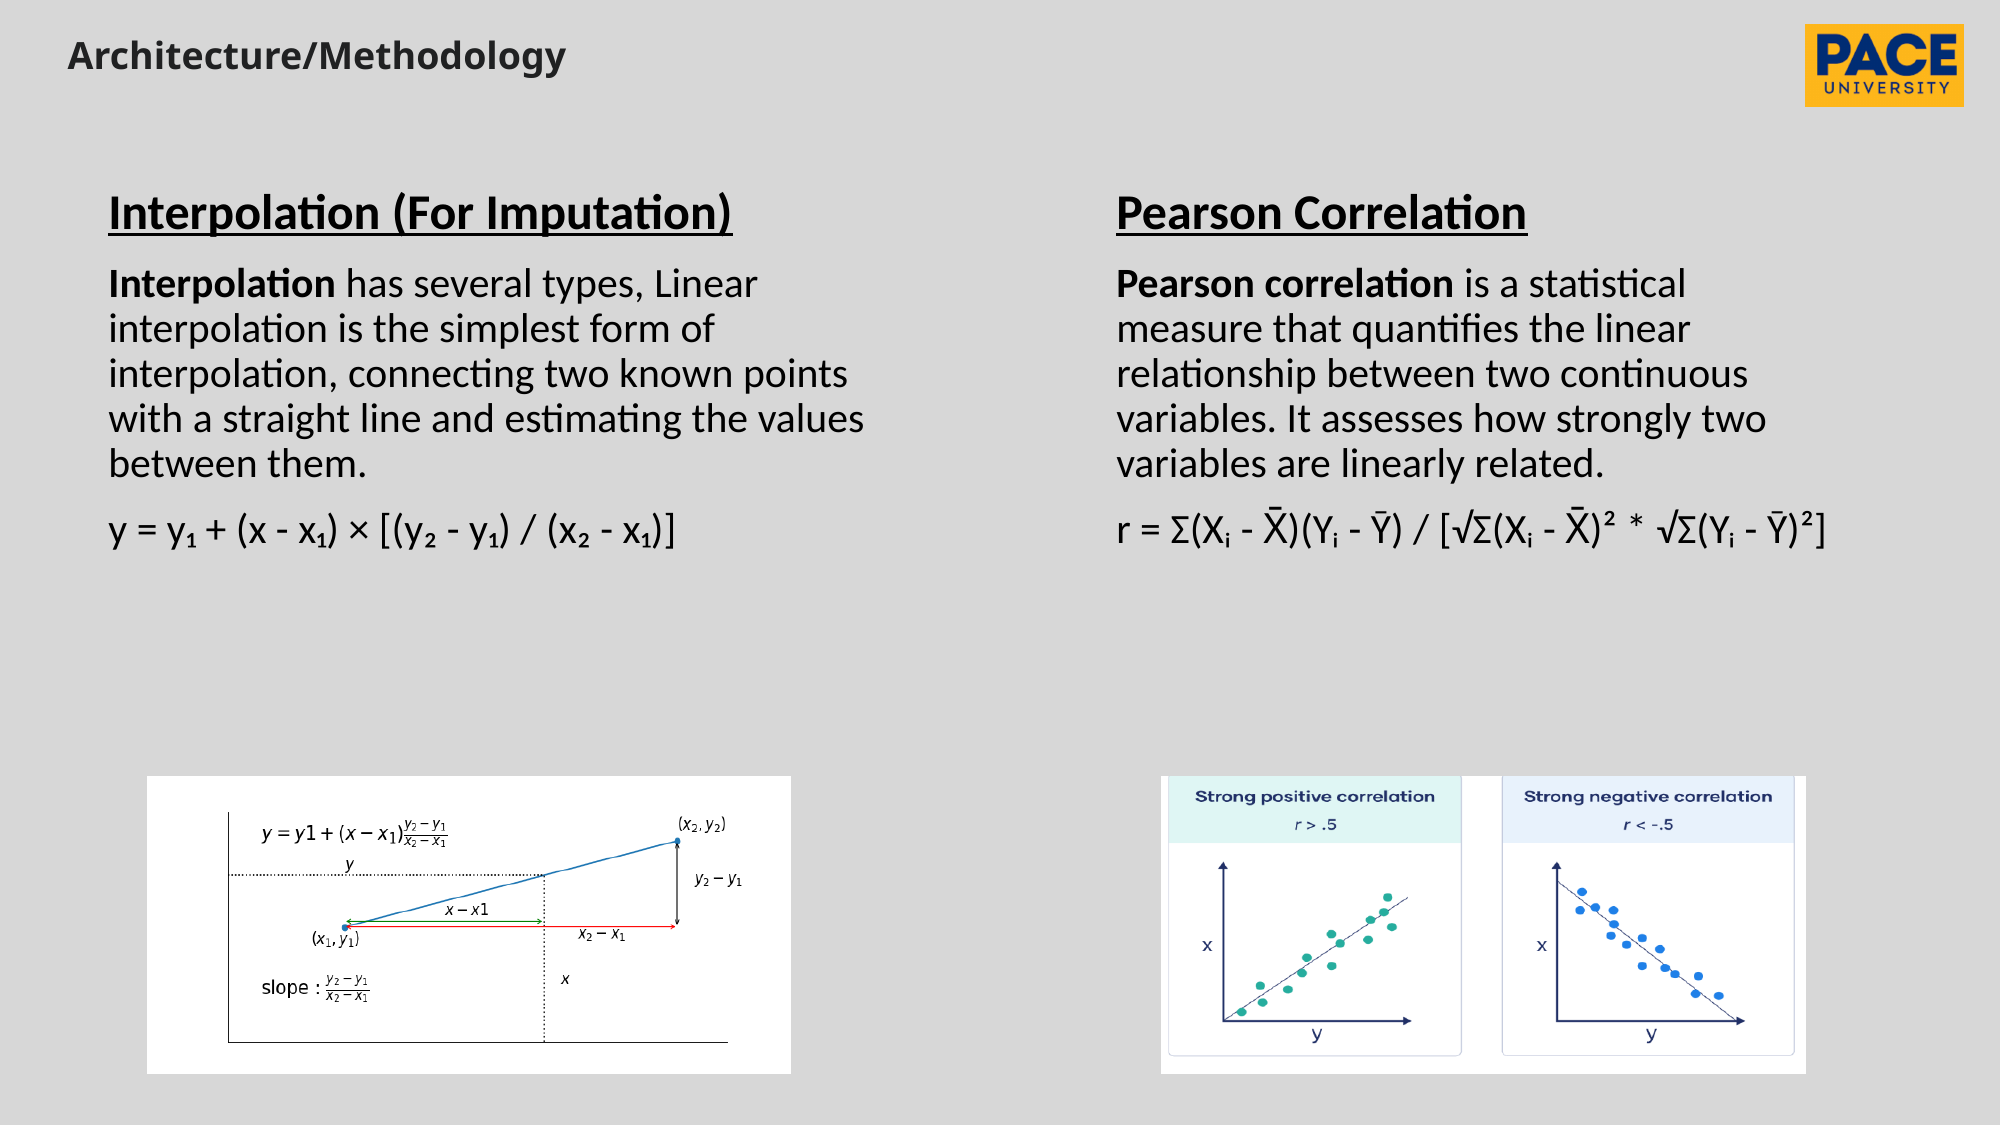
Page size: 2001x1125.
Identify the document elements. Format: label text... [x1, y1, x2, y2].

text_box Pearson Correlation Pearson correlation is a statistical measure that quantifies the linear relationship between two continuous variables. It assesses how strongly two variables are linearly related. r = Σ(Xᵢ - X̄)(Yᵢ - Ȳ) / [√Σ(Xᵢ - X̄)² * √Σ(Yᵢ - Ȳ)²] [1101, 178, 1858, 739]
picture [1805, 24, 1964, 107]
picture [147, 776, 791, 1074]
picture [1161, 776, 1806, 1074]
text_box Architecture/Methodology [52, 24, 1699, 85]
text_box Interpolation (For Imputation) Interpolation has several types, Linear interpolation is the simplest form of interpolation, connecting two known points with a straight line and estimating the values between them. y = y₁ + (x - x₁) × [(y₂ - y₁) / (x₂ - x₁)] [93, 178, 939, 723]
